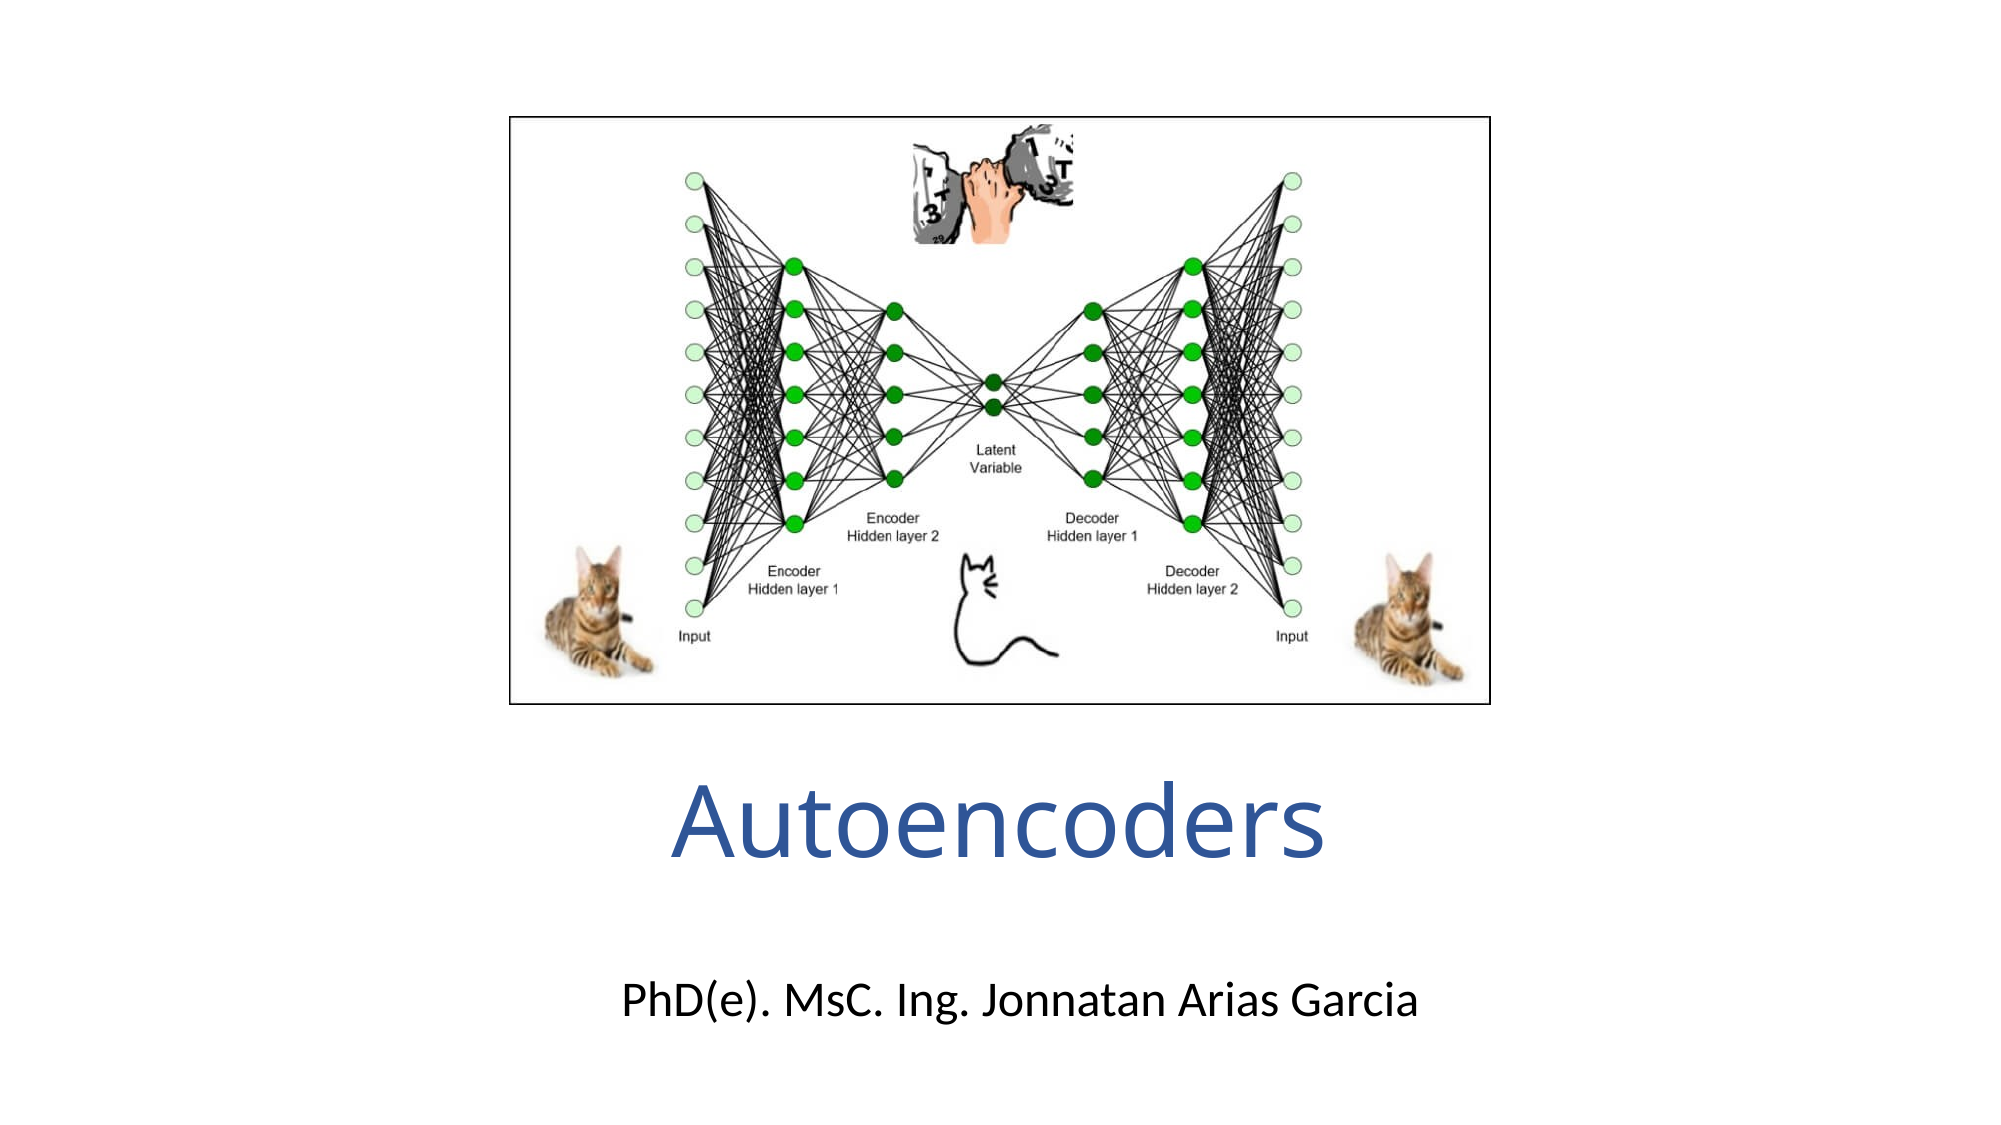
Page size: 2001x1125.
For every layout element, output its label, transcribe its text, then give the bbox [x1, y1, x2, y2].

title Autoencoders [89, 761, 1911, 887]
picture [509, 116, 1491, 705]
subtitle PhD(e). MsC. Ing. Jonnatan Arias Garcia [270, 965, 1771, 1125]
